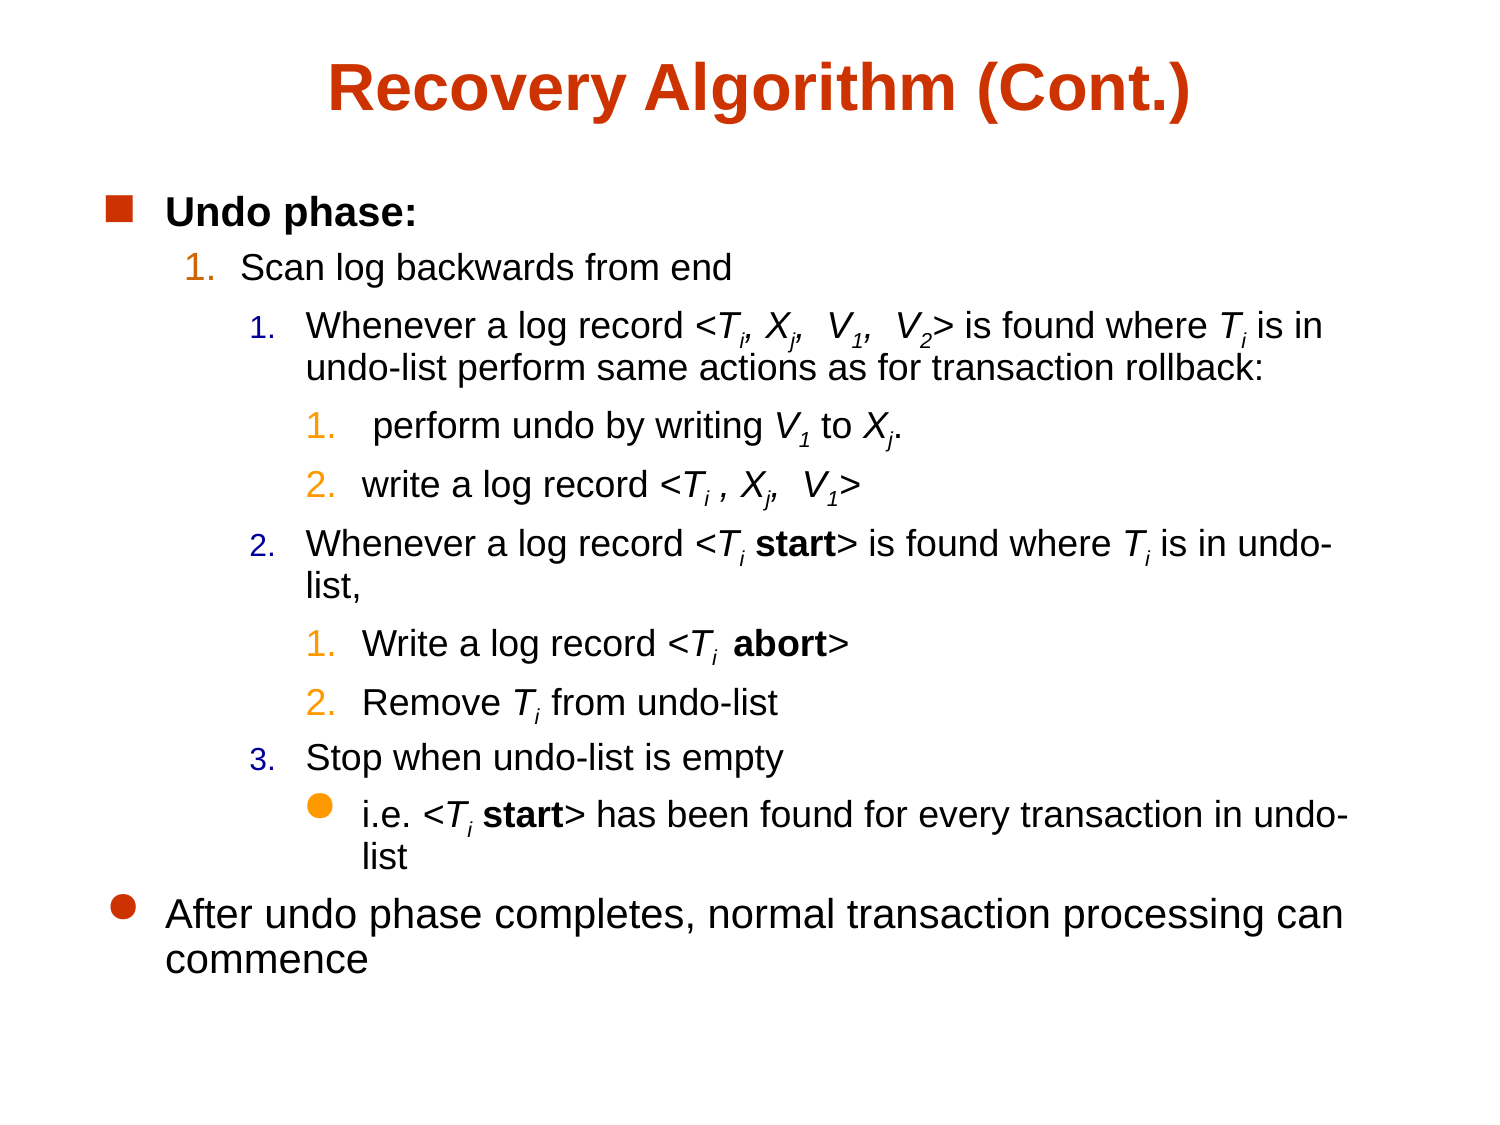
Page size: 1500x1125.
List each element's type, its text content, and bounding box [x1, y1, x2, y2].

title Recovery Algorithm (Cont.) [97, 30, 1423, 132]
list Undo phase: Scan log backwards from end Whenever a log record <Ti, Xj, V1, V2> is found where Ti is in undo-list perform same actions as for transaction rollback: perform undo by writing V1 to Xj. write a log record <Ti , Xj, V1> Whenever a log record <Ti start> is found where Ti is in undo-list, Write a log record <Ti abort> Remove Ti from undo-list Stop when undo-list is empty i.e. <Ti start> has been found for every transaction in undo-list After undo phase completes, normal transaction processing can commence [93, 182, 1382, 984]
